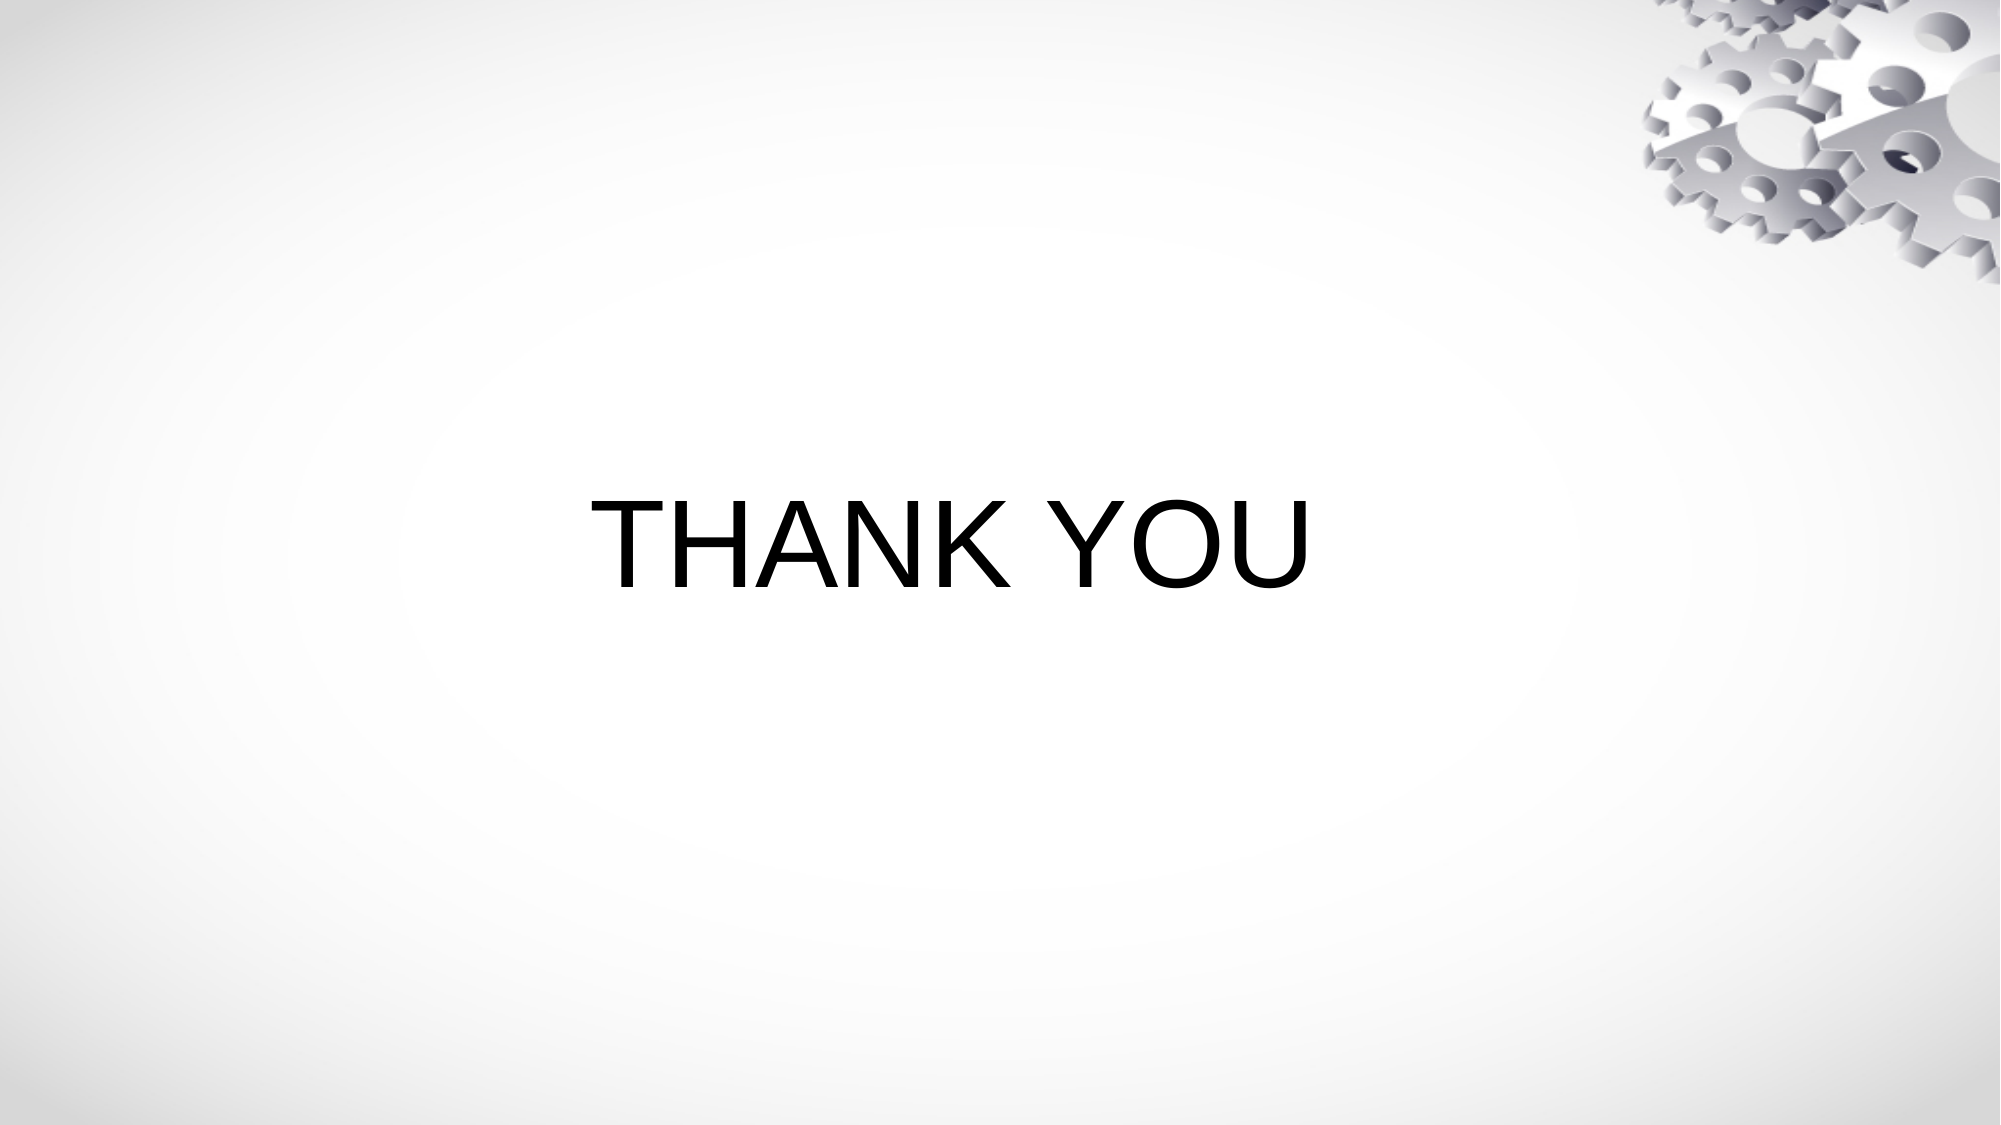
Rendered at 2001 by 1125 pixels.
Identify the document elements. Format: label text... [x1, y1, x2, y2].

title THANK YOU [574, 419, 1683, 656]
picture [0, 0, 2000, 1125]
